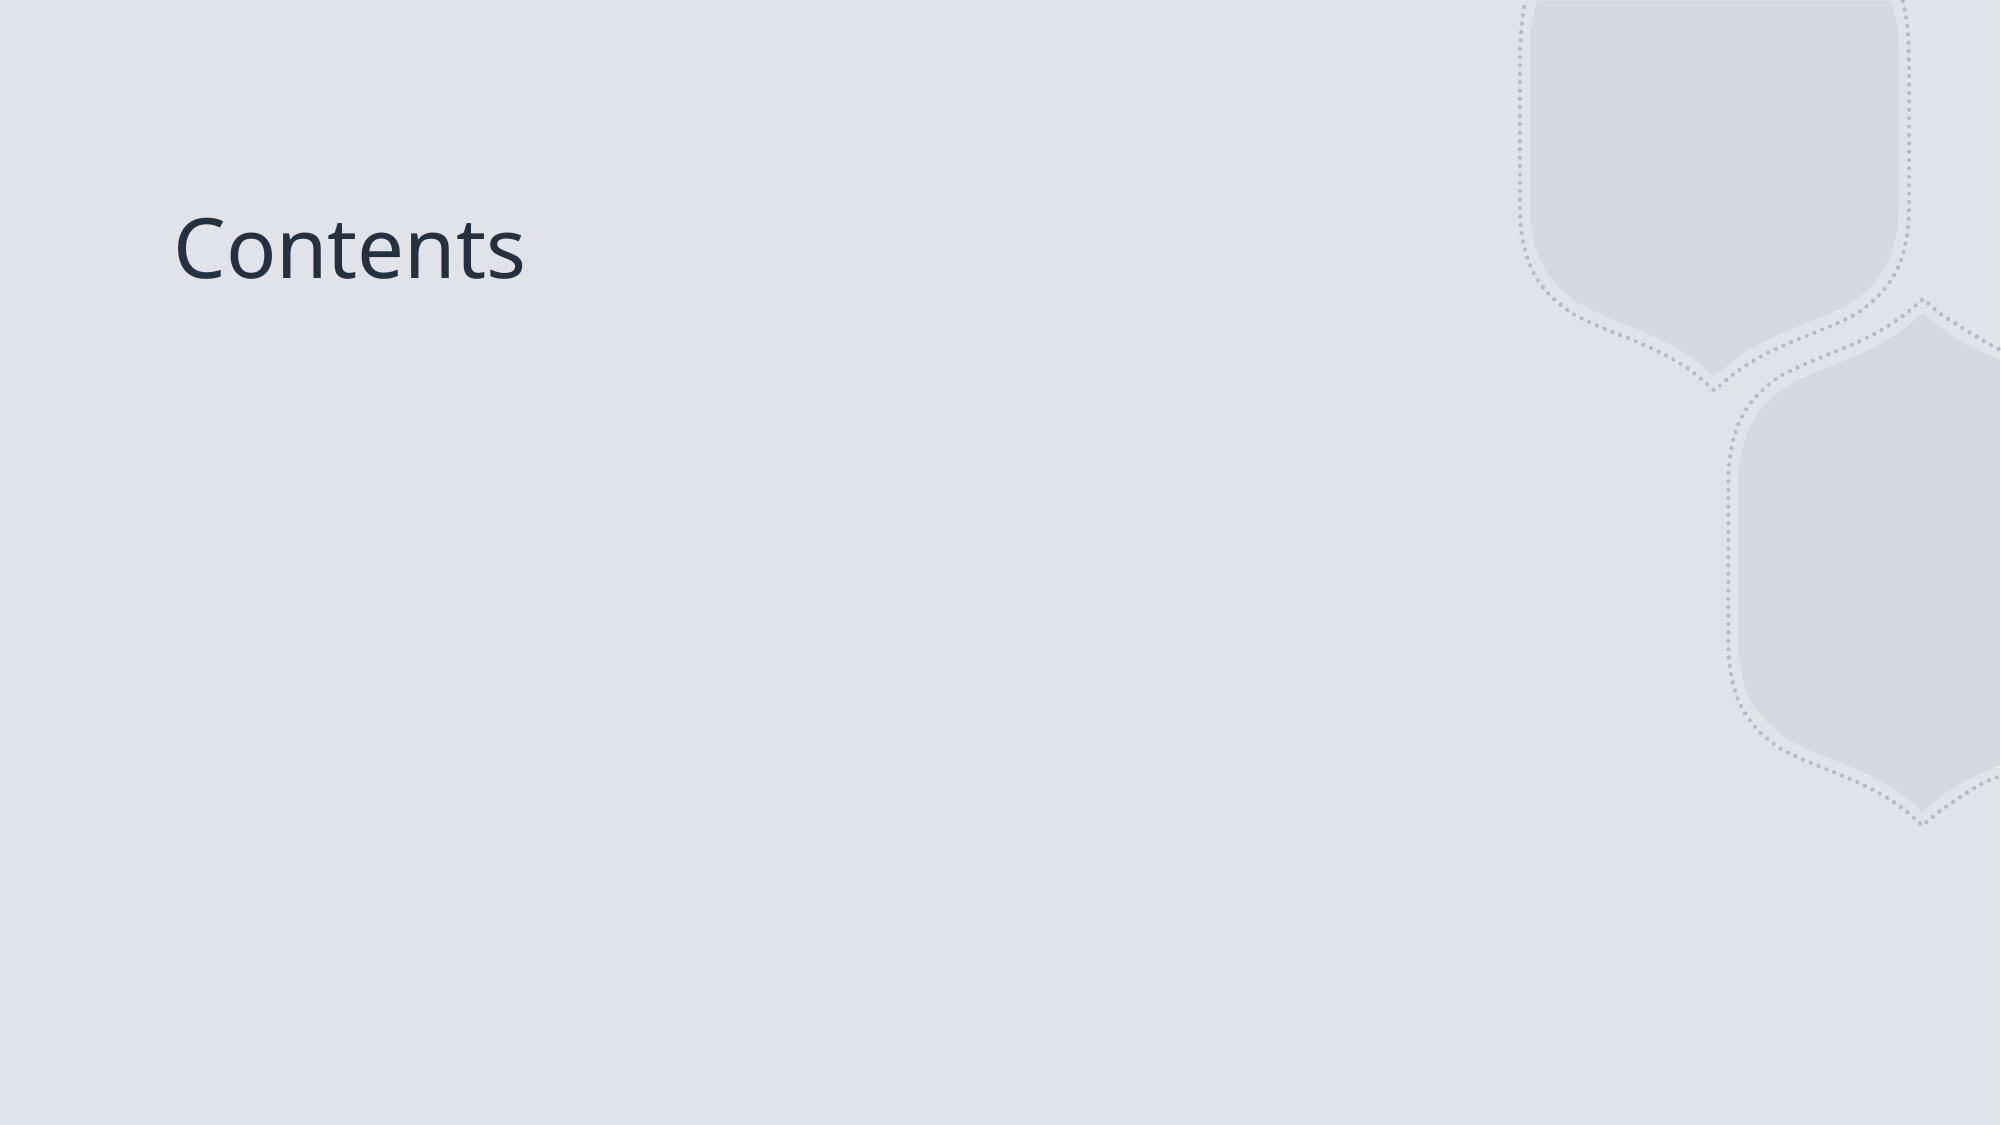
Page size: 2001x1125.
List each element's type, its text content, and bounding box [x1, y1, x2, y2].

title Contents [158, 157, 1648, 332]
